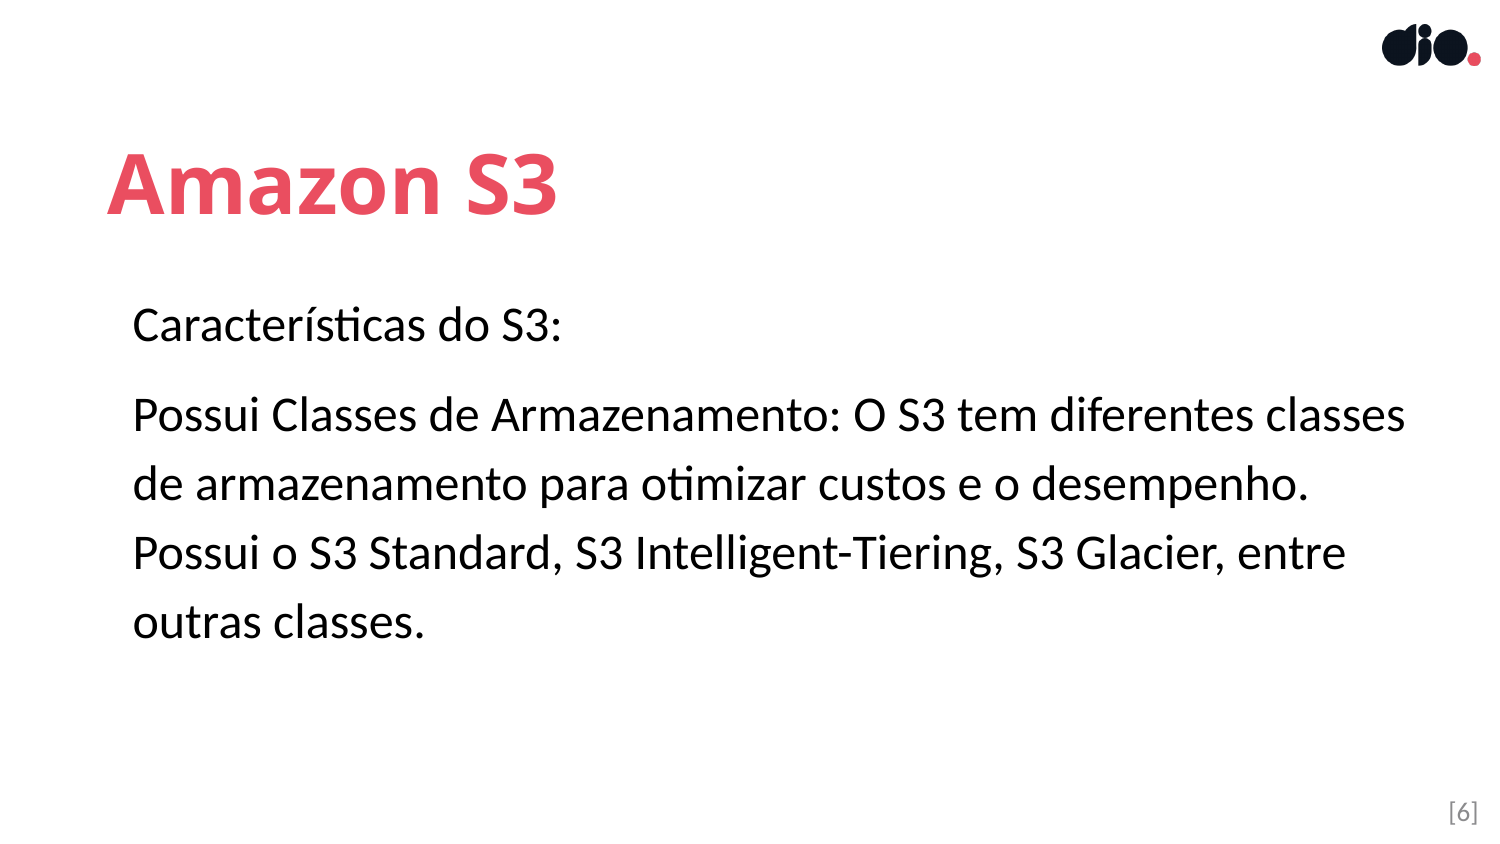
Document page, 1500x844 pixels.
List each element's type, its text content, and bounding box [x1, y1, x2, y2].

text_box Características do S3: Possui Classes de Armazenamento: O S3 tem diferentes classes de armazenamento para otimizar custos e o desempenho. Possui o S3 Standard, S3 Intelligent-Tiering, S3 Glacier, entre outras classes. [117, 267, 1433, 787]
slide_number [6] [1403, 779, 1494, 844]
picture [1382, 24, 1481, 66]
text_box Amazon S3 [92, 104, 1408, 243]
